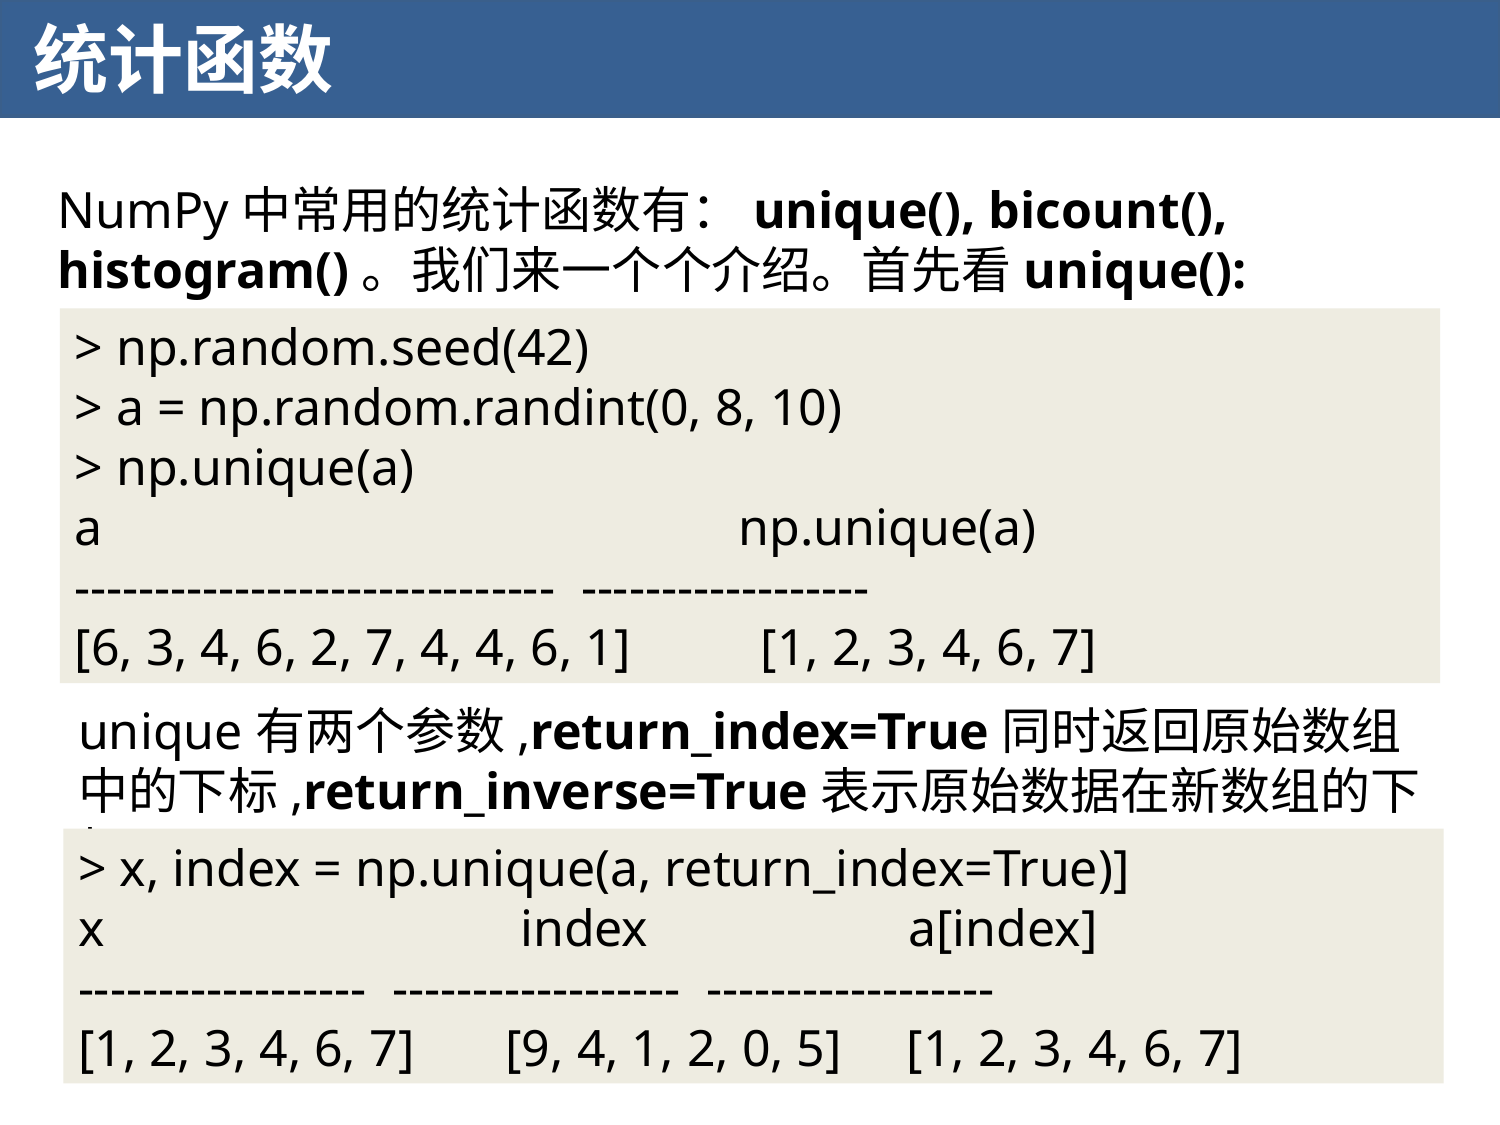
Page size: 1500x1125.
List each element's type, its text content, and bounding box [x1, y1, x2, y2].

text_box > x, index = np.unique(a, return_index=True)] x index a[index] ------------------ ------------------ ------------------ [1, 2, 3, 4, 6, 7] [9, 4, 1, 2, 0, 5] [1, 2, 3, 4, 6, 7] [63, 828, 1444, 1084]
text_box > np.random.seed(42) > a = np.random.randint(0, 8, 10) > np.unique(a) a np.unique(a) ------------------------------ ------------------ [6, 3, 4, 6, 2, 7, 4, 4, 6, 1] [1, 2, 3, 4, 6, 7] [59, 308, 1441, 684]
text_box 统计函数 [18, 5, 1034, 111]
text_box NumPy中常用的统计函数有：unique(), bicount(), histogram()。我们来一个个介绍。首先看unique(): [42, 170, 1424, 306]
text_box unique有两个参数,return_index=True同时返回原始数组中的下标,return_inverse=True表示原始数据在新数组的下标。 [63, 692, 1441, 828]
text_box [0, 0, 1500, 118]
